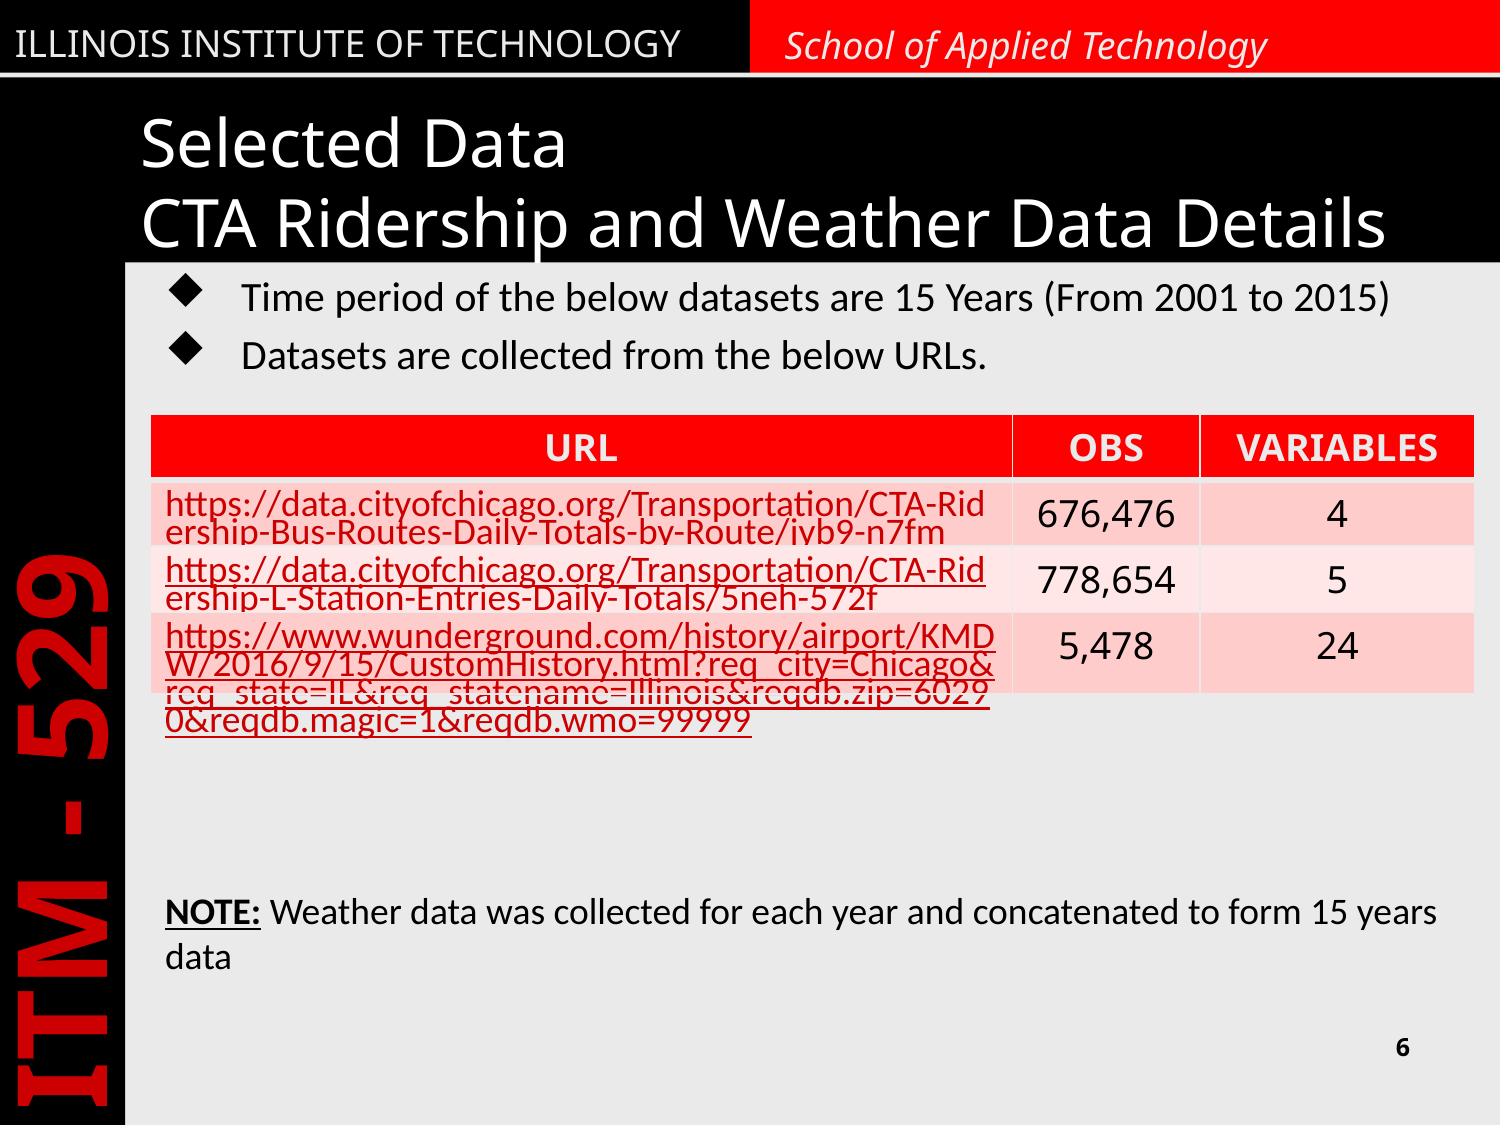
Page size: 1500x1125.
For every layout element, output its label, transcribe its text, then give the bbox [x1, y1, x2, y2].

table_header VARIABLES [1201, 415, 1474, 477]
table_cell 5 [1201, 547, 1474, 612]
table_cell 5,478 [1013, 613, 1199, 693]
table_header URL [151, 415, 1012, 477]
table_cell 24 [1201, 613, 1474, 693]
list Time period of the below datasets are 15 Years (From 2001 to 2015) Datasets are collected from the below URLs. NOTE: Weather data was collected for each year and concatenated to form 15 years data [149, 262, 1500, 1125]
table_cell https://data.cityofchicago.org/Transportation/CTA-Ridership-L-Station-Entries-Daily-Totals/5neh-572f [151, 547, 1012, 612]
table_cell 4 [1201, 483, 1474, 545]
slide_number 6 [1074, 1024, 1426, 1103]
table_cell 778,654 [1013, 547, 1199, 612]
title Selected Data CTA Ridership and Weather Data Details [124, 87, 1426, 276]
table_cell 676,476 [1013, 483, 1199, 545]
table_cell https://data.cityofchicago.org/Transportation/CTA-Ridership-Bus-Routes-Daily-Totals-by-Route/jyb9-n7fm [151, 483, 1012, 545]
table_header OBS [1013, 415, 1199, 477]
table_cell https://www.wunderground.com/history/airport/KMDW/2016/9/15/CustomHistory.html?req_city=Chicago&req_state=IL&req_statename=Illinois&reqdb.zip=60290&reqdb.magic=1&reqdb.wmo=99999 [151, 613, 1012, 693]
